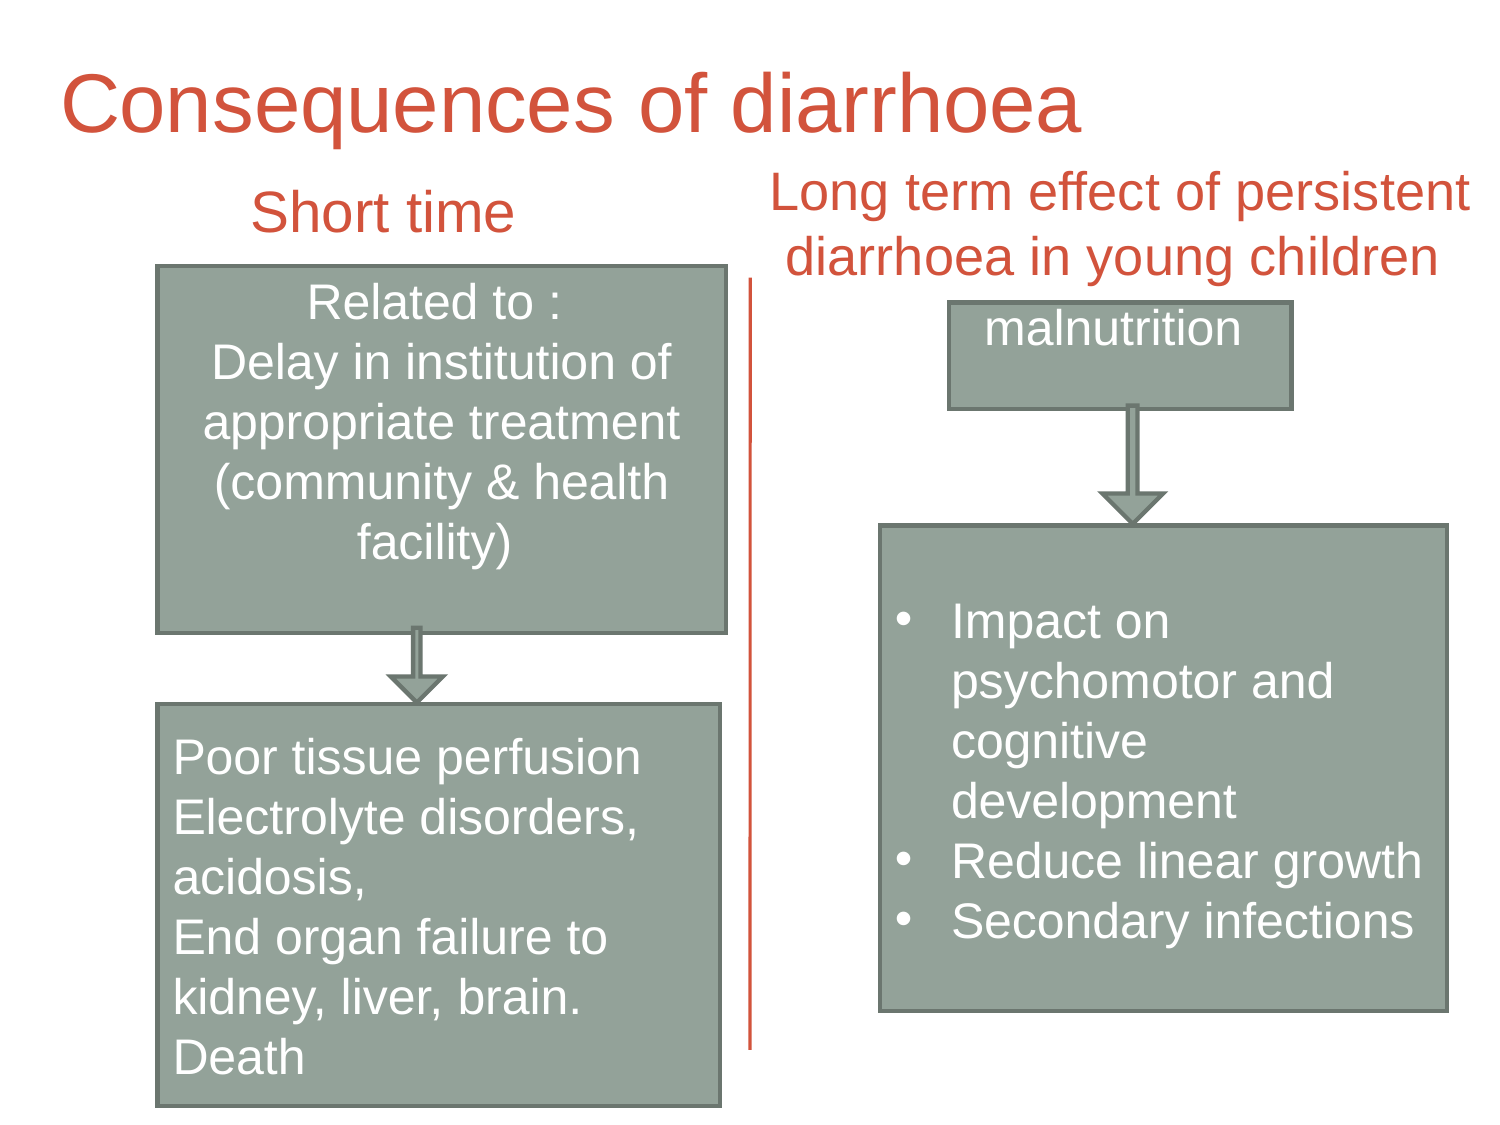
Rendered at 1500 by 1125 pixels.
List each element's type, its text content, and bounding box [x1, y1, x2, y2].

text_box Poor tissue perfusion Electrolyte disorders, acidosis, End organ failure to kidney, liver, brain. Death [157, 703, 721, 1106]
list Long term effect of persistent diarrhoea in young children [746, 131, 1495, 311]
text_box malnutrition [948, 302, 1292, 409]
text_box [1102, 405, 1164, 524]
text_box Impact on psychomotor and cognitive development Reduce linear growth Secondary infections [879, 525, 1447, 1012]
text_box [390, 627, 443, 703]
text_box Related to : Delay in institution of appropriate treatment (community & health facility) [157, 265, 726, 634]
title Consequences of diarrhoea [45, 17, 1396, 181]
list [779, 310, 1471, 990]
list Short time [69, 135, 715, 282]
